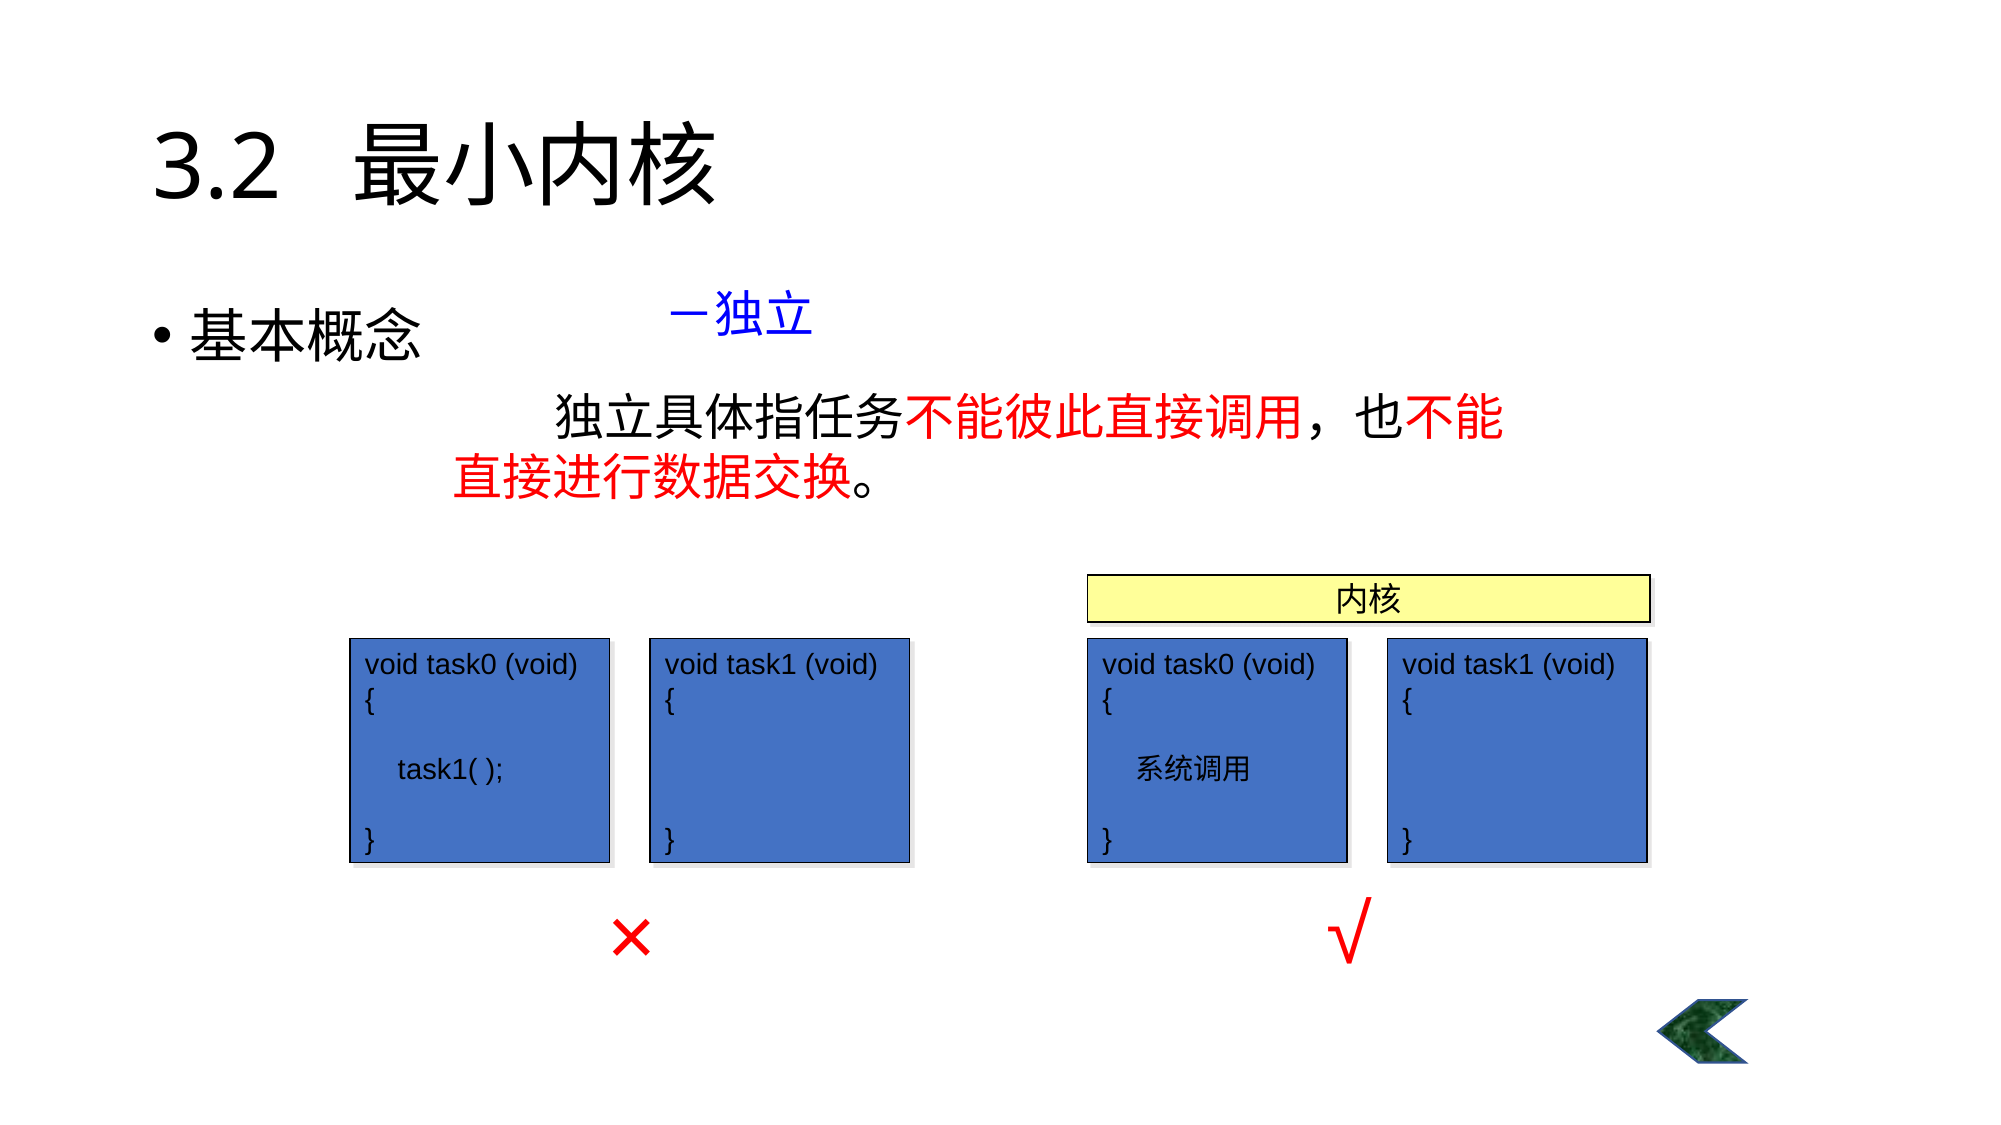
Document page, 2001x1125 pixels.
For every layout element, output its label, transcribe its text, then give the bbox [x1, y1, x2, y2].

list 基本概念 [137, 299, 1863, 1014]
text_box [1087, 574, 1650, 863]
title 3.2 最小内核 [137, 59, 1863, 278]
text_box －独立 [650, 274, 988, 350]
text_box √ [1311, 872, 1388, 988]
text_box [349, 638, 910, 863]
text_box × [592, 875, 671, 990]
text_box 独立具体指任务不能彼此直接调用，也不能直接进行数据交换。 [437, 377, 1563, 513]
text_box [1656, 999, 1749, 1064]
